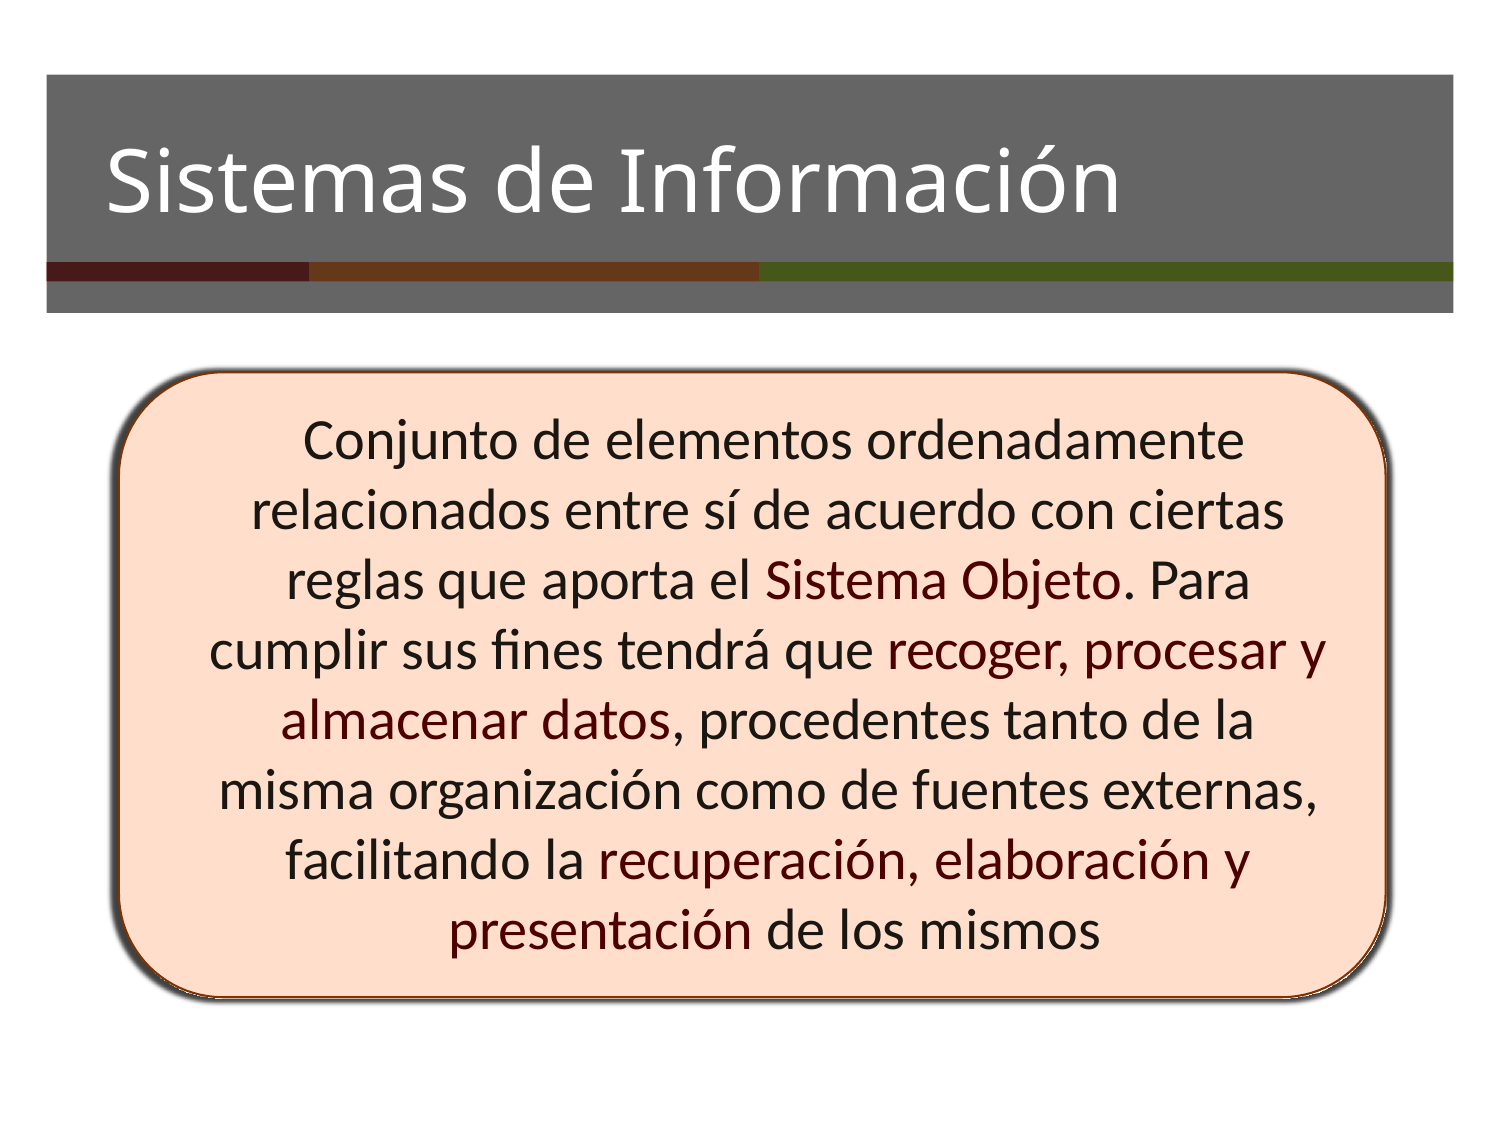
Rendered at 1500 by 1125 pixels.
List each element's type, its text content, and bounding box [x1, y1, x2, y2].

title Sistemas de Información [46, 74, 1454, 313]
text_box Conjunto de elementos ordenadamente relacionados entre sí de acuerdo con ciertas reglas que aporta el Sistema Objeto. Para cumplir sus fines tendrá que recoger, procesar y almacenar datos, procedentes tanto de la misma organización como de fuentes externas, facilitando la recuperación, elaboración y presentación de los mismos [206, 399, 1342, 961]
text_box [103, 362, 1399, 1009]
text_box [118, 372, 1386, 998]
